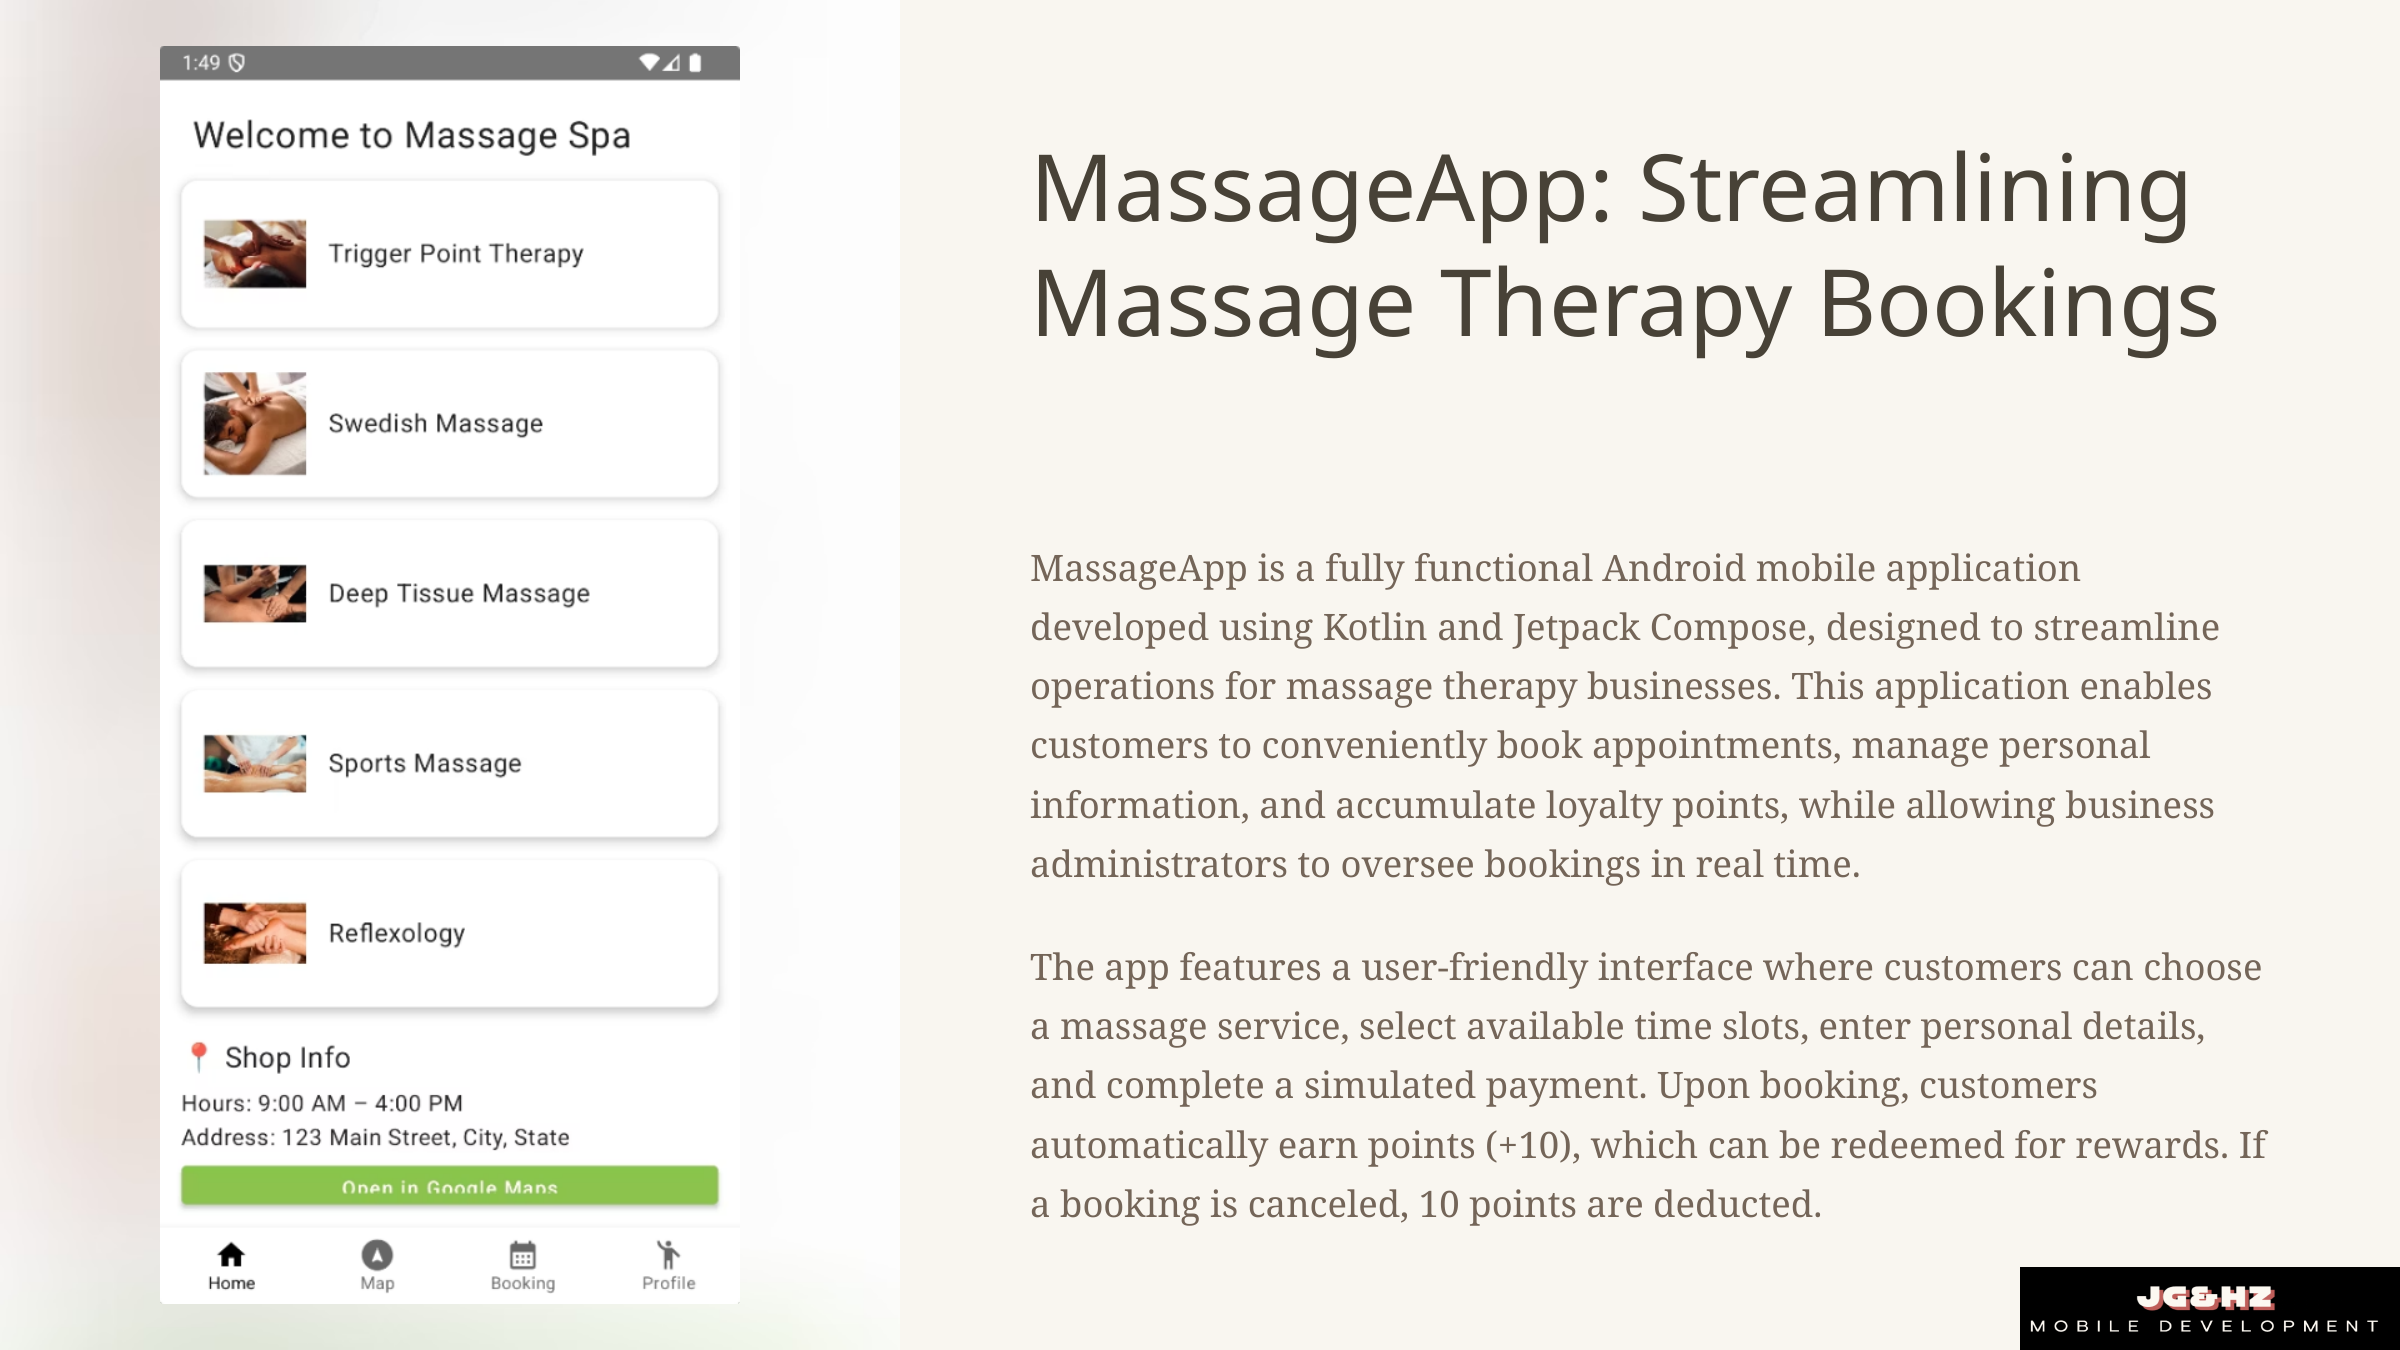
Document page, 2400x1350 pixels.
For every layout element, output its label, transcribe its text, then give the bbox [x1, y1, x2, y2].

text_box The app features a user-friendly interface where customers can choose a massage service, select available time slots, enter personal details, and complete a simulated payment. Upon booking, customers automatically earn points (+10), which can be redeemed for rewards. If a booking is canceled, 10 points are deducted. [1030, 927, 2270, 1226]
picture [2020, 1267, 2400, 1350]
text_box MassageApp is a fully functional Android mobile application developed using Kotlin and Jetpack Compose, designed to streamline operations for massage therapy businesses. This application enables customers to conveniently book appointments, manage personal information, and accumulate loyalty points, while allowing business administrators to oversee bookings in real time. [1030, 528, 2270, 887]
text_box MassageApp: Streamlining Massage Therapy Bookings [1030, 124, 2270, 473]
picture [0, 0, 900, 1350]
